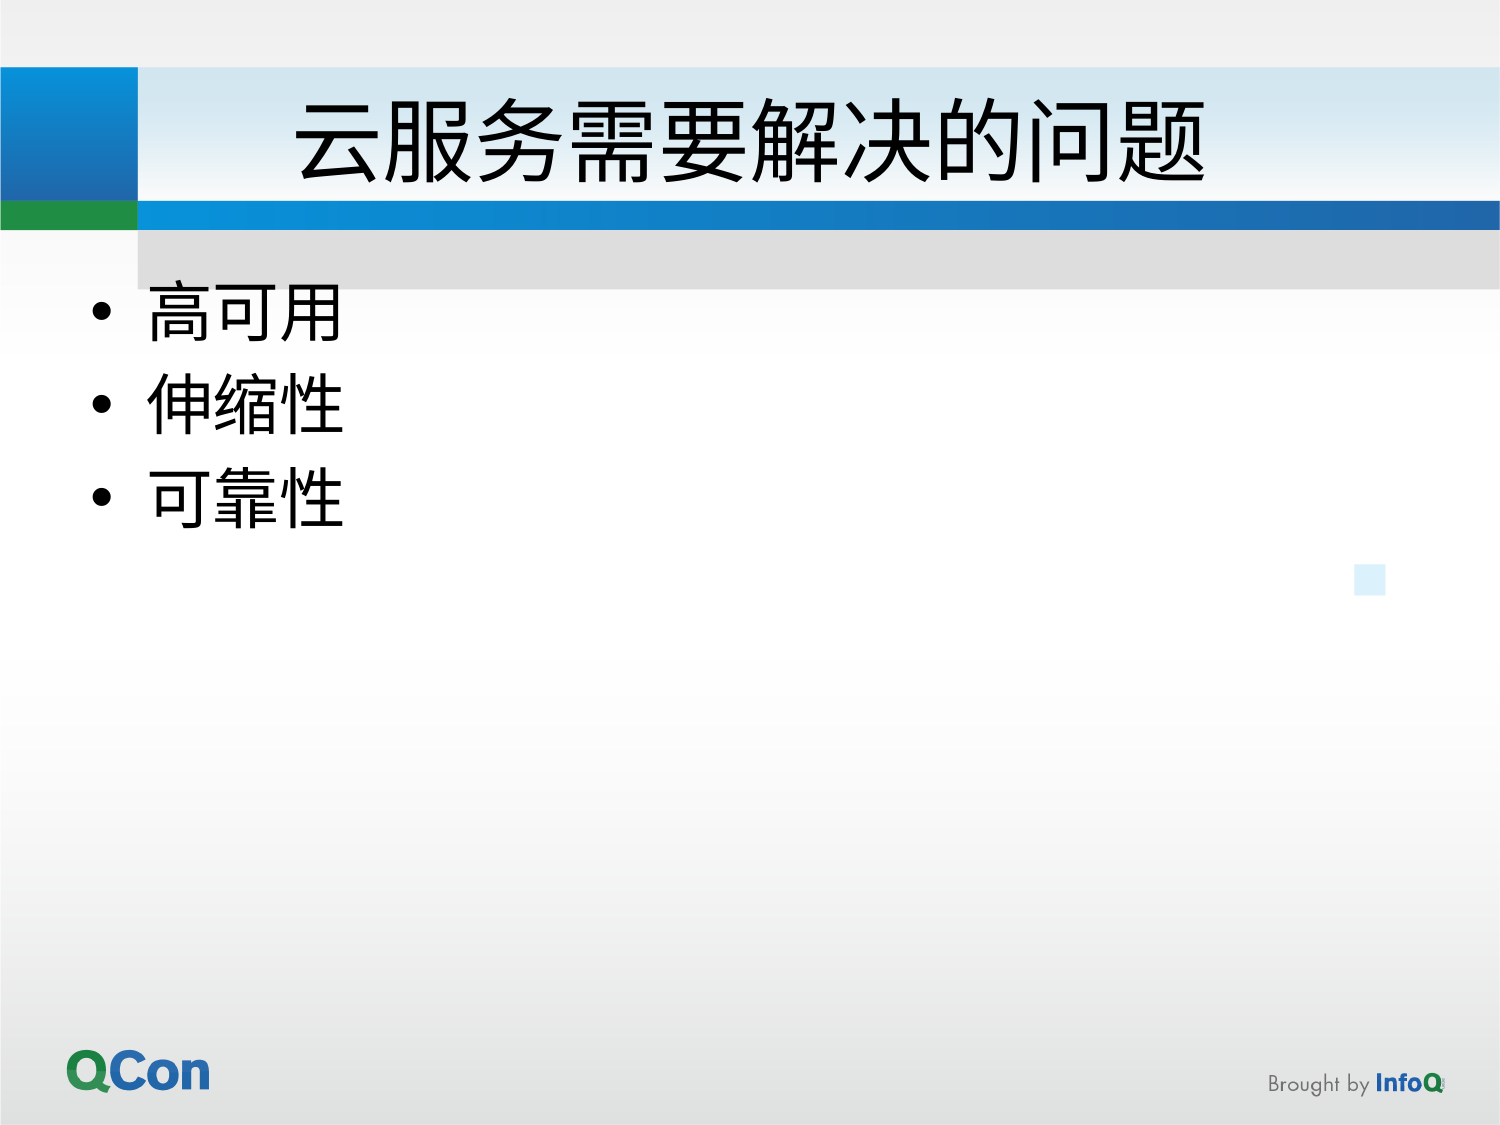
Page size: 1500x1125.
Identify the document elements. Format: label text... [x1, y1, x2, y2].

title 云服务需要解决的问题 [75, 45, 1425, 233]
picture [0, 0, 1500, 1125]
list 高可用 伸缩性 可靠性 [75, 262, 1425, 1005]
